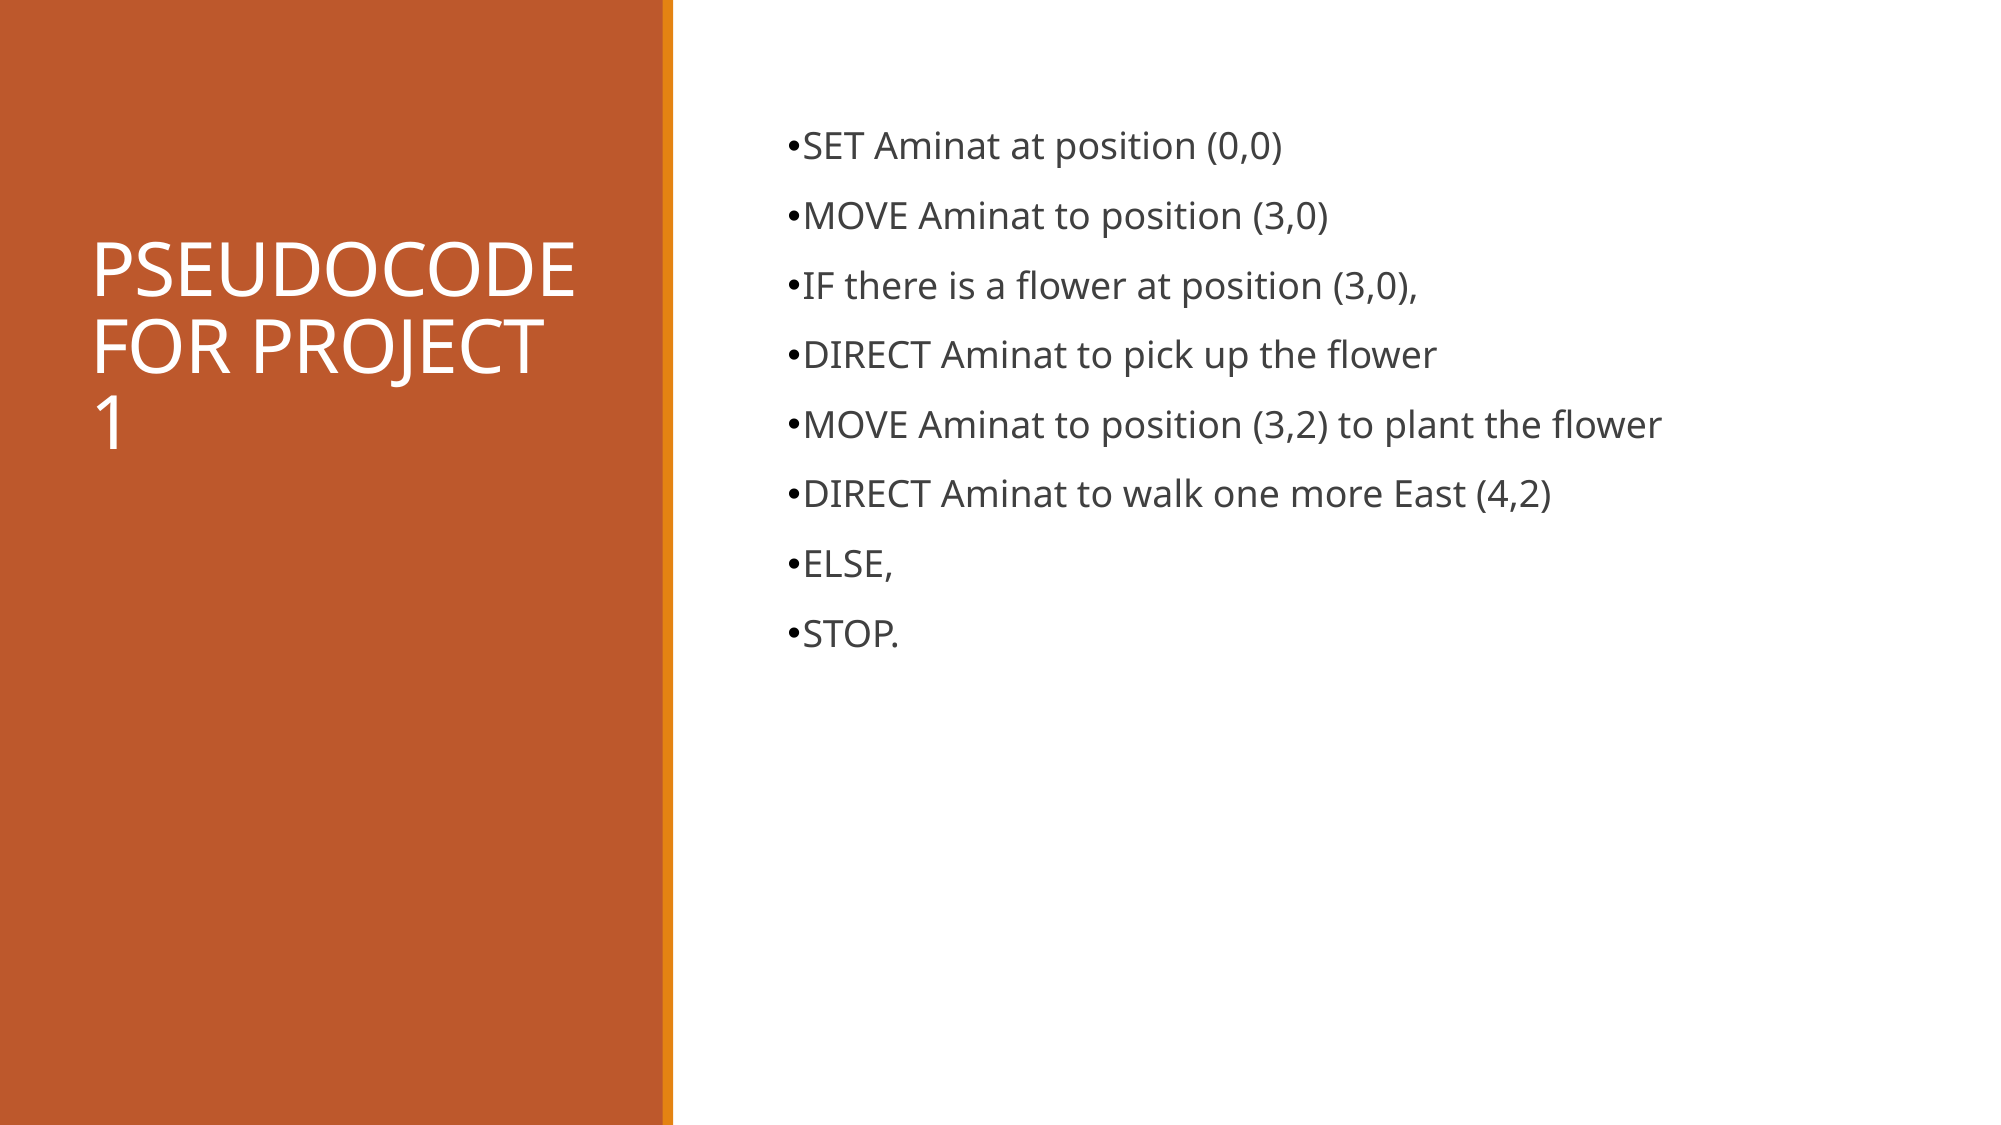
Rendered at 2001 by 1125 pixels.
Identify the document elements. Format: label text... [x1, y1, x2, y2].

list SET Aminat at position (0,0) MOVE Aminat to position (3,0) IF there is a flower at position (3,0), DIRECT Aminat to pick up the flower MOVE Aminat to position (3,2) to plant the flower DIRECT Aminat to walk one more East (4,2) ELSE, STOP. [787, 120, 1853, 983]
title PSEUDOCODE FOR PROJECT 1 [75, 97, 600, 473]
